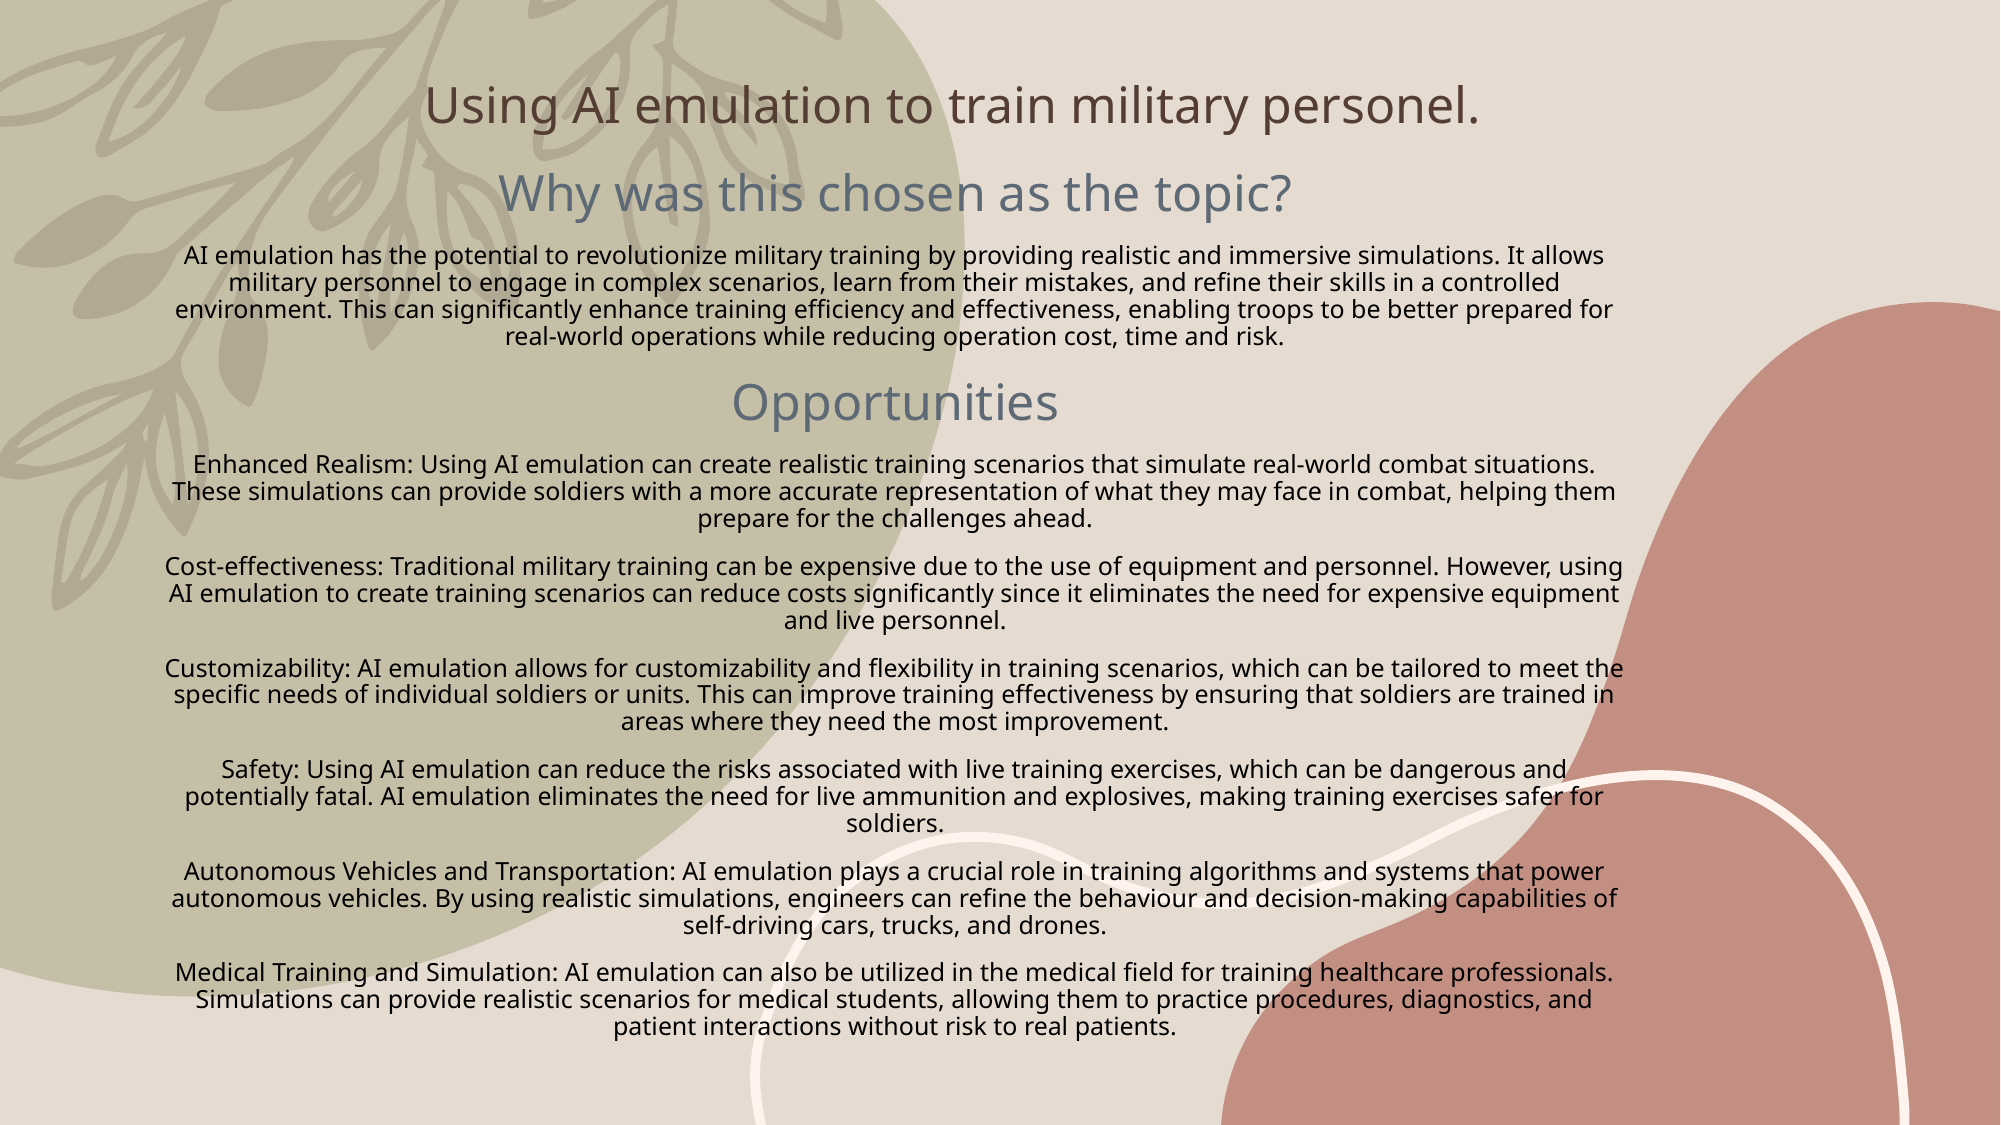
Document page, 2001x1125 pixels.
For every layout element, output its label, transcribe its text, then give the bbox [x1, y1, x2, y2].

text_box Opportunities Enhanced Realism: Using AI emulation can create realistic training scenarios that simulate real-world combat situations. These simulations can provide soldiers with a more accurate representation of what they may face in combat, helping them prepare for the challenges ahead. Cost-effectiveness: Traditional military training can be expensive due to the use of equipment and personnel. However, using AI emulation to create training scenarios can reduce costs significantly since it eliminates the need for expensive equipment and live personnel. Customizability: AI emulation allows for customizability and flexibility in training scenarios, which can be tailored to meet the specific needs of individual soldiers or units. This can improve training effectiveness by ensuring that soldiers are trained in areas where they need the most improvement. Safety: Using AI emulation can reduce the risks associated with live training exercises, which can be dangerous and potentially fatal. AI emulation eliminates the need for live ammunition and explosives, making training exercises safer for soldiers. Autonomous Vehicles and Transportation: AI emulation plays a crucial role in training algorithms and systems that power autonomous vehicles. By using realistic simulations, engineers can refine the behaviour and decision-making capabilities of self-driving cars, trucks, and drones. Medical Training and Simulation: AI emulation can also be utilized in the medical field for training healthcare professionals. Simulations can provide realistic scenarios for medical students, allowing them to practice procedures, diagnostics, and patient interactions without risk to real patients. [145, 369, 1646, 560]
title Using AI emulation to train military personel. [203, 79, 1704, 142]
subtitle Why was this chosen as the topic? AI emulation has the potential to revolutionize military training by providing realistic and immersive simulations. It allows military personnel to engage in complex scenarios, learn from their mistakes, and refine their skills in a controlled environment. This can significantly enhance training efficiency and effectiveness, enabling troops to be better prepared for real-world operations while reducing operation cost, time and risk. [145, 160, 1646, 351]
